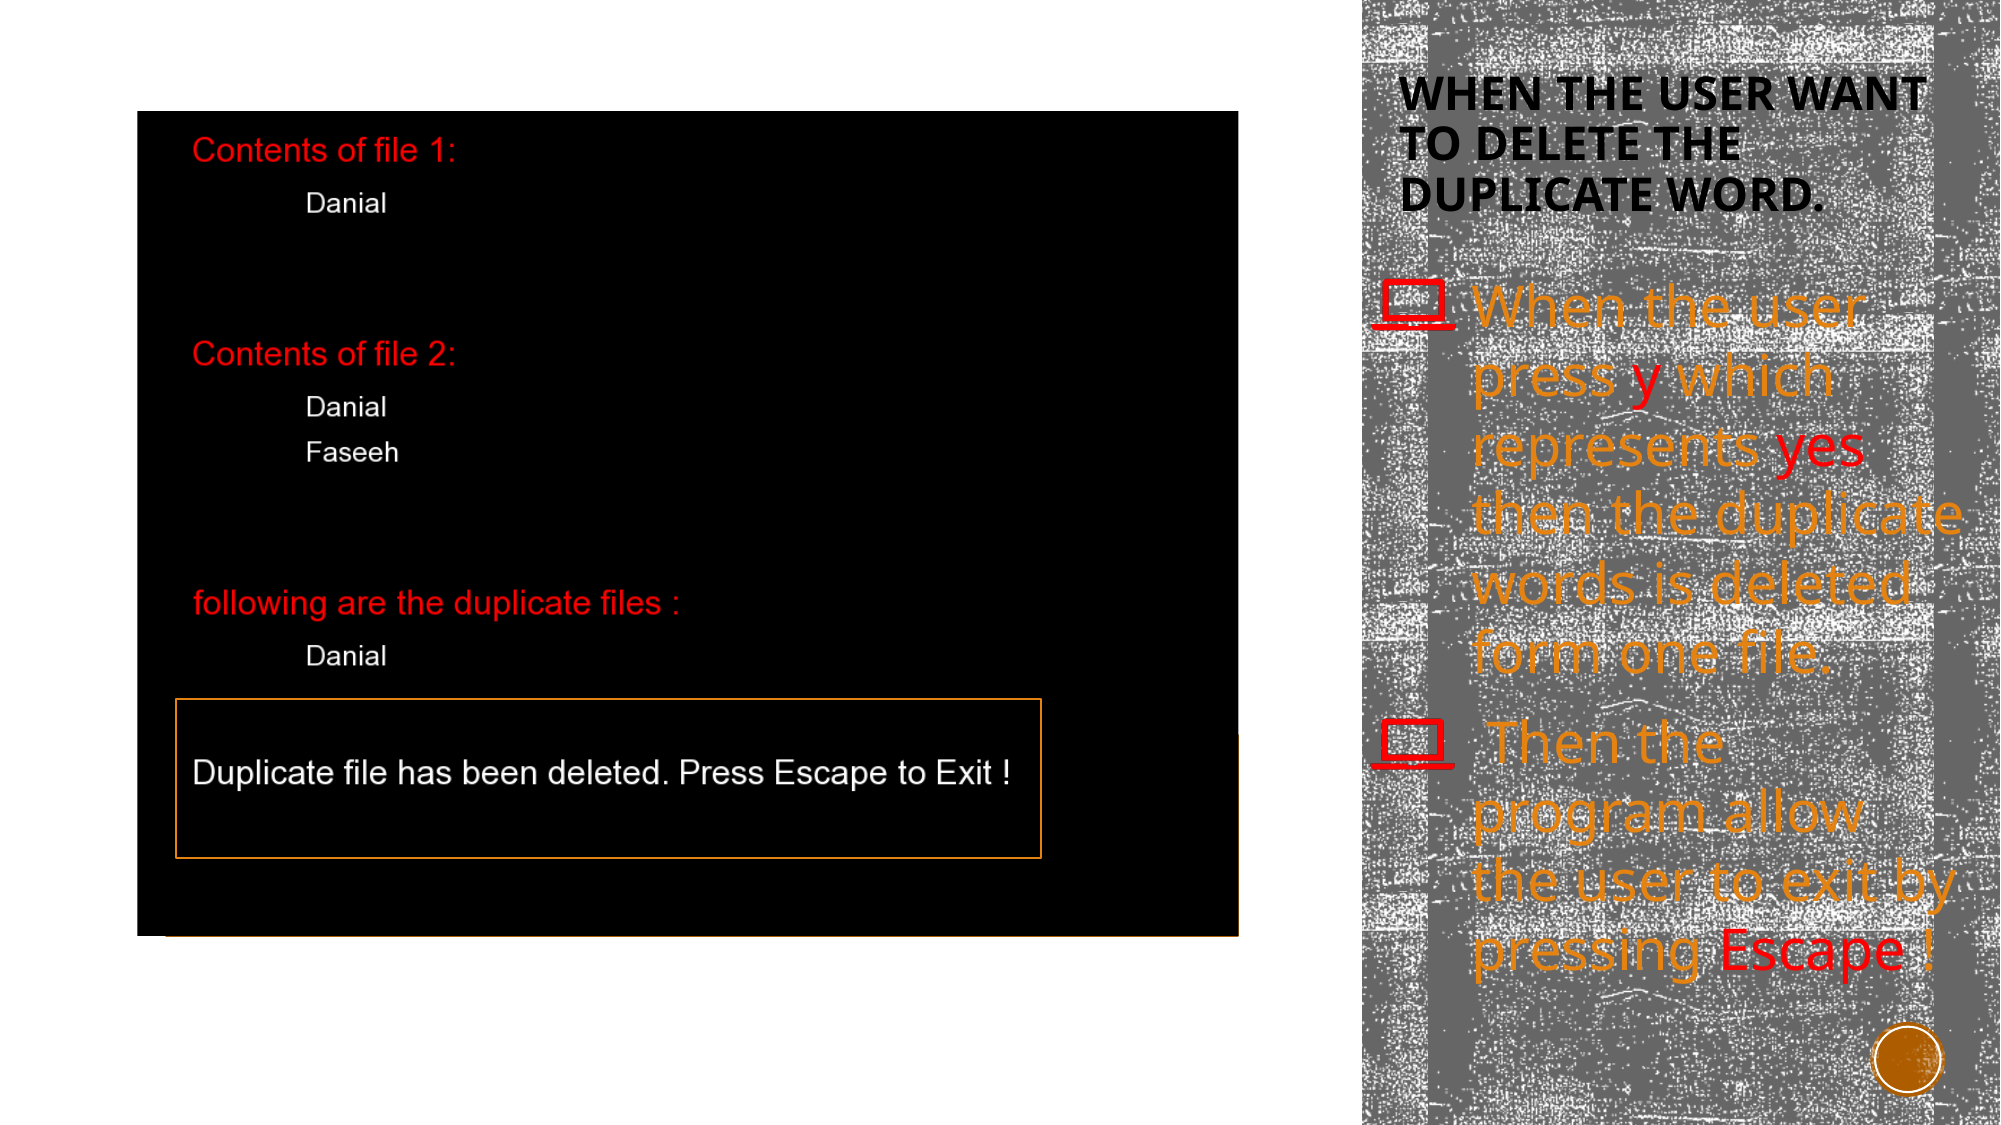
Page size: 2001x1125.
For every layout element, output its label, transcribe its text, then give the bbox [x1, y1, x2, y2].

title When the user want to delete the Duplicate Word. [1383, 62, 1982, 229]
picture [137, 111, 1239, 936]
picture [1369, 701, 1456, 787]
list When the user press y which represents yes then the duplicate words is deleted form one file. Then the program allow the user to exit by pressing Escape ! [1455, 262, 1982, 1020]
picture [1370, 261, 1457, 348]
